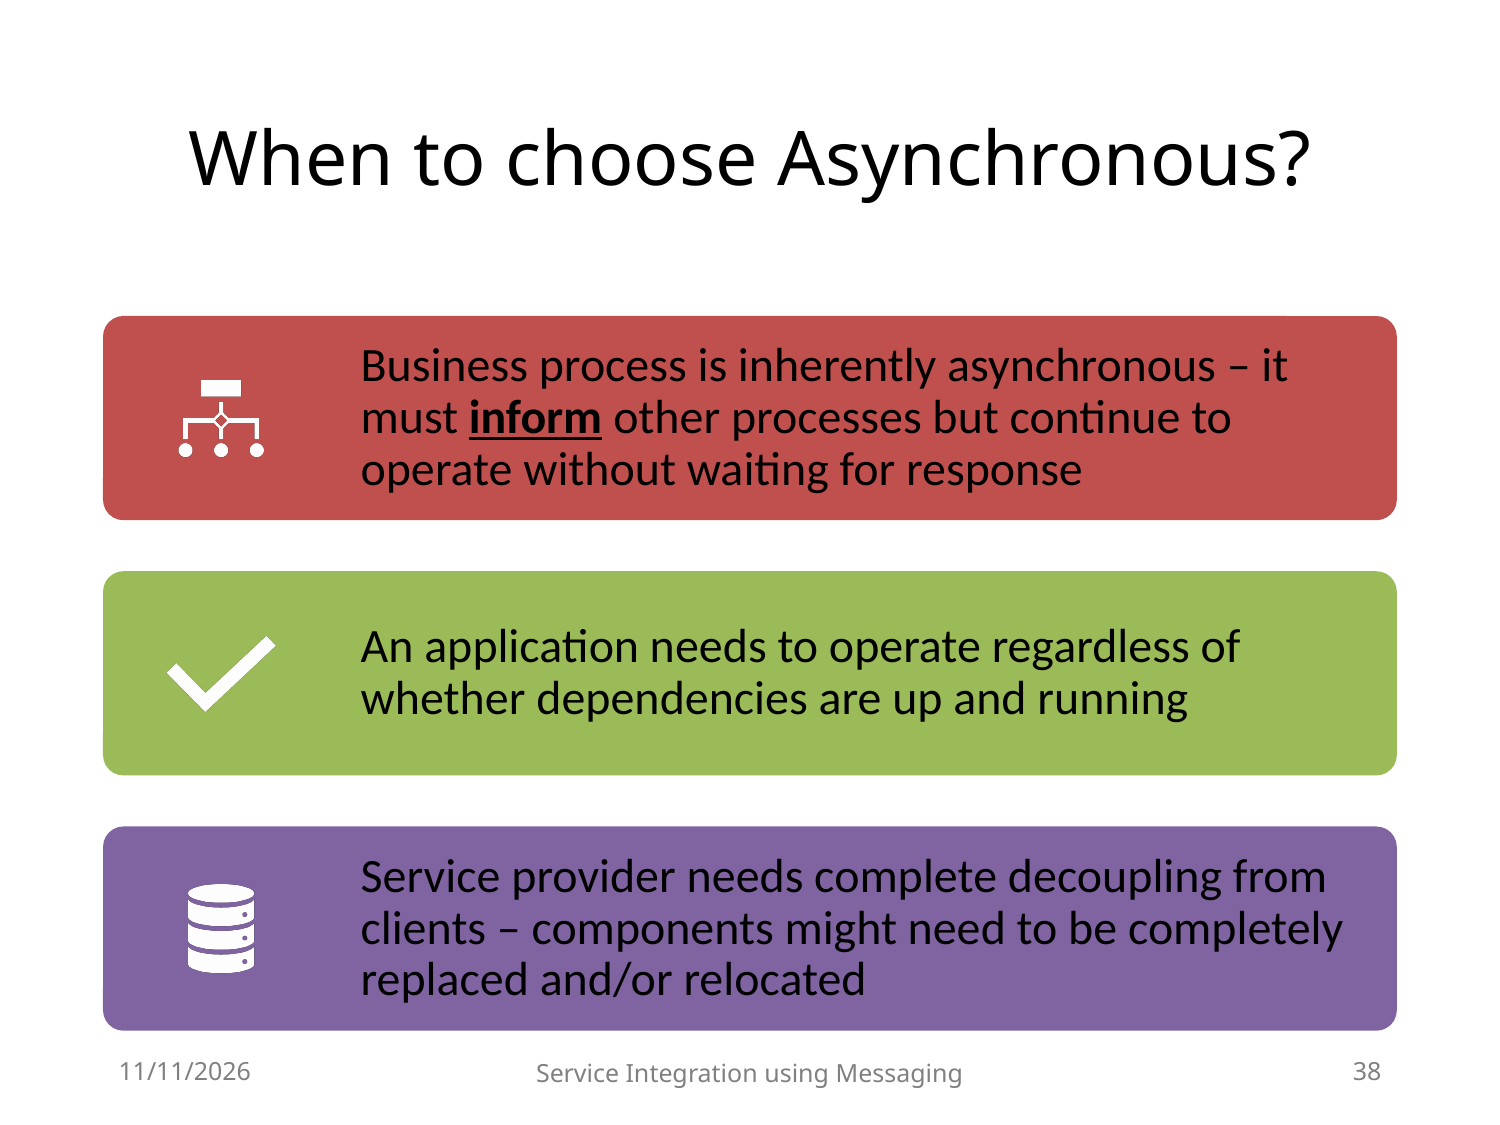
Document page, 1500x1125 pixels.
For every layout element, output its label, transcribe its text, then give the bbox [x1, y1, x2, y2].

slide_number 37 [1091, 1042, 1397, 1103]
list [102, 315, 1398, 1031]
title When to choose Asynchronous? [103, 41, 1397, 209]
footer Service Integration using Messaging [496, 1042, 1004, 1103]
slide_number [103, 1042, 421, 1103]
